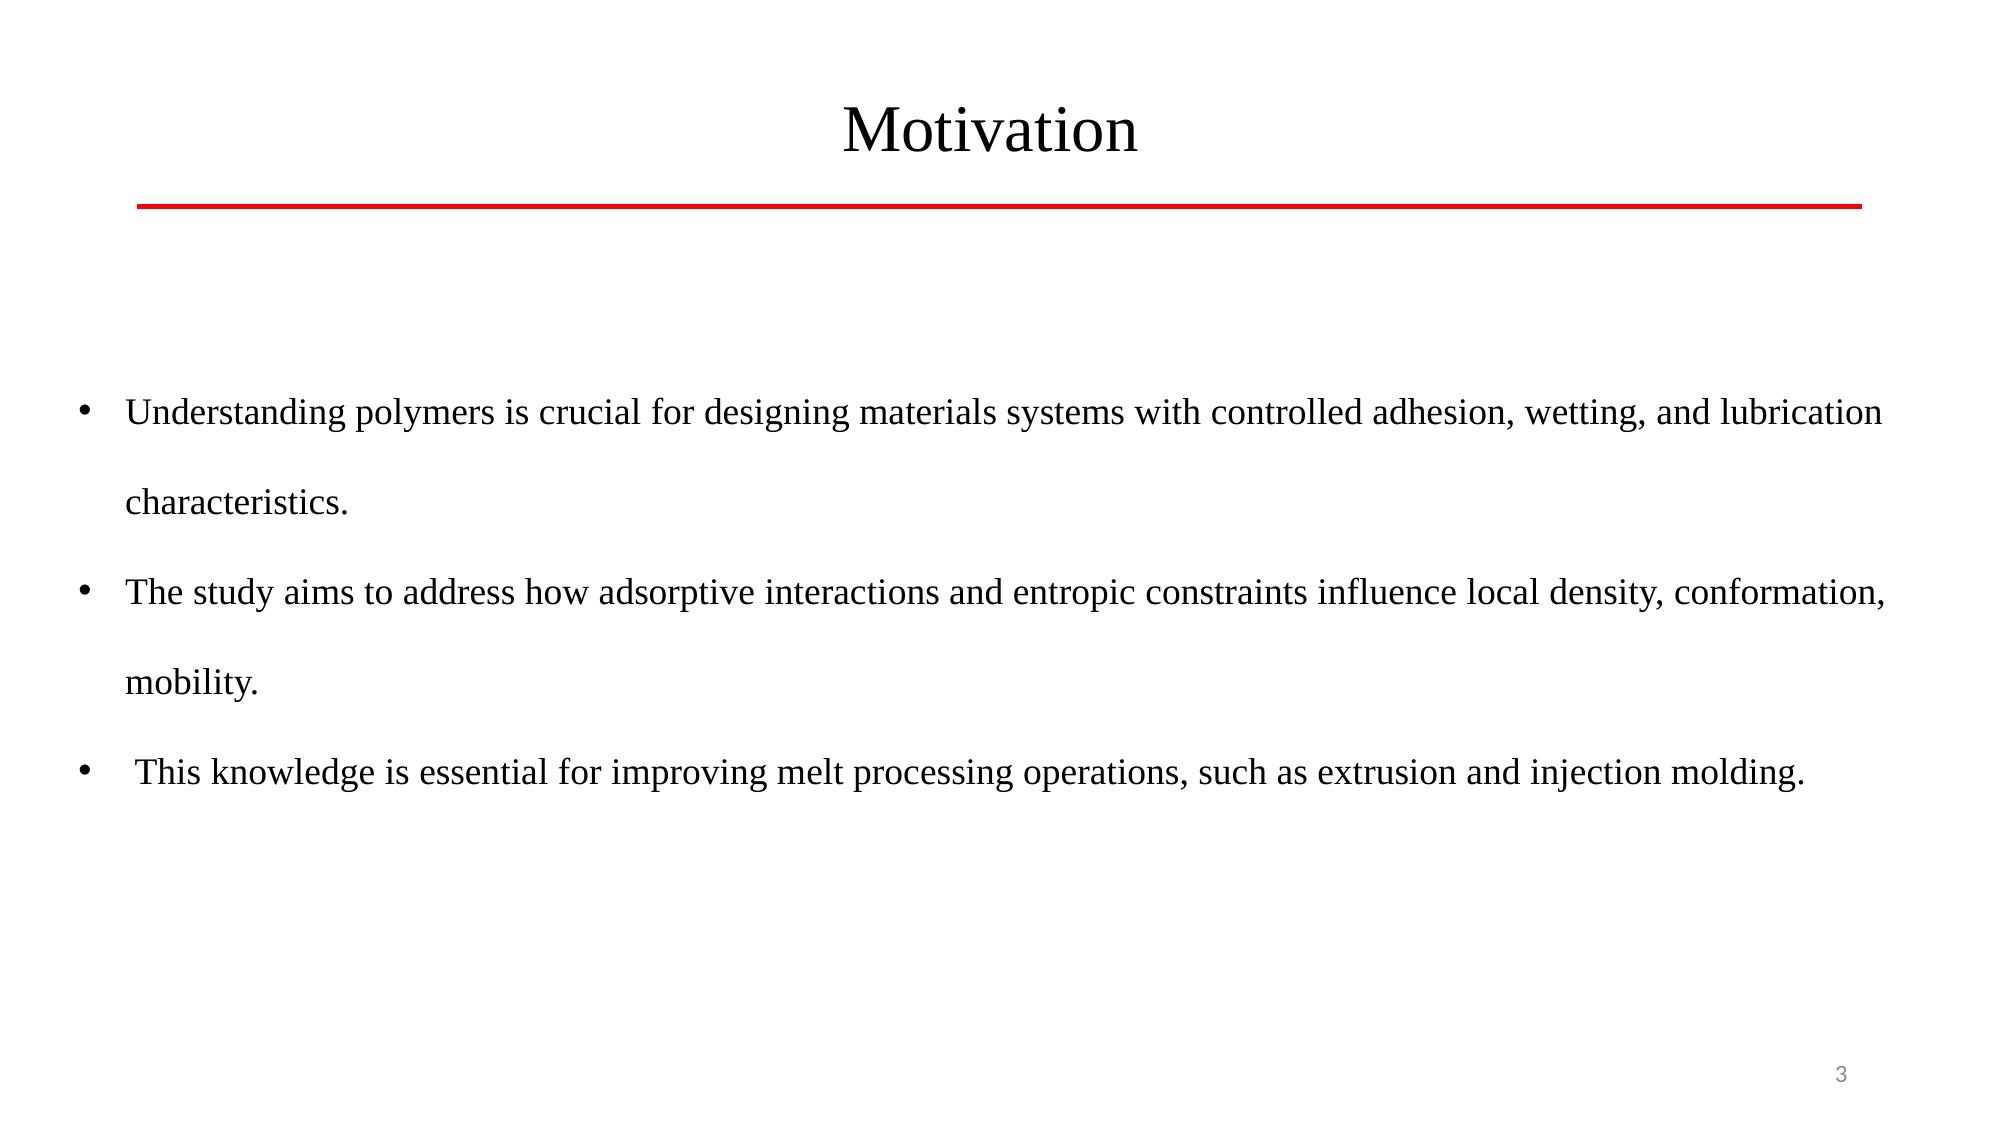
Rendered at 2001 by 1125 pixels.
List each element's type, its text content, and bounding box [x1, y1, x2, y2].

slide_number 3 [1412, 1042, 1863, 1103]
text_box Understanding polymers is crucial for designing materials systems with controlled adhesion, wetting, and lubrication characteristics. The study aims to address how adsorptive interactions and entropic constraints influence local density, conformation, mobility. This knowledge is essential for improving melt processing operations, such as extrusion and injection molding. [63, 334, 1937, 800]
text_box Motivation [0, 51, 2000, 198]
